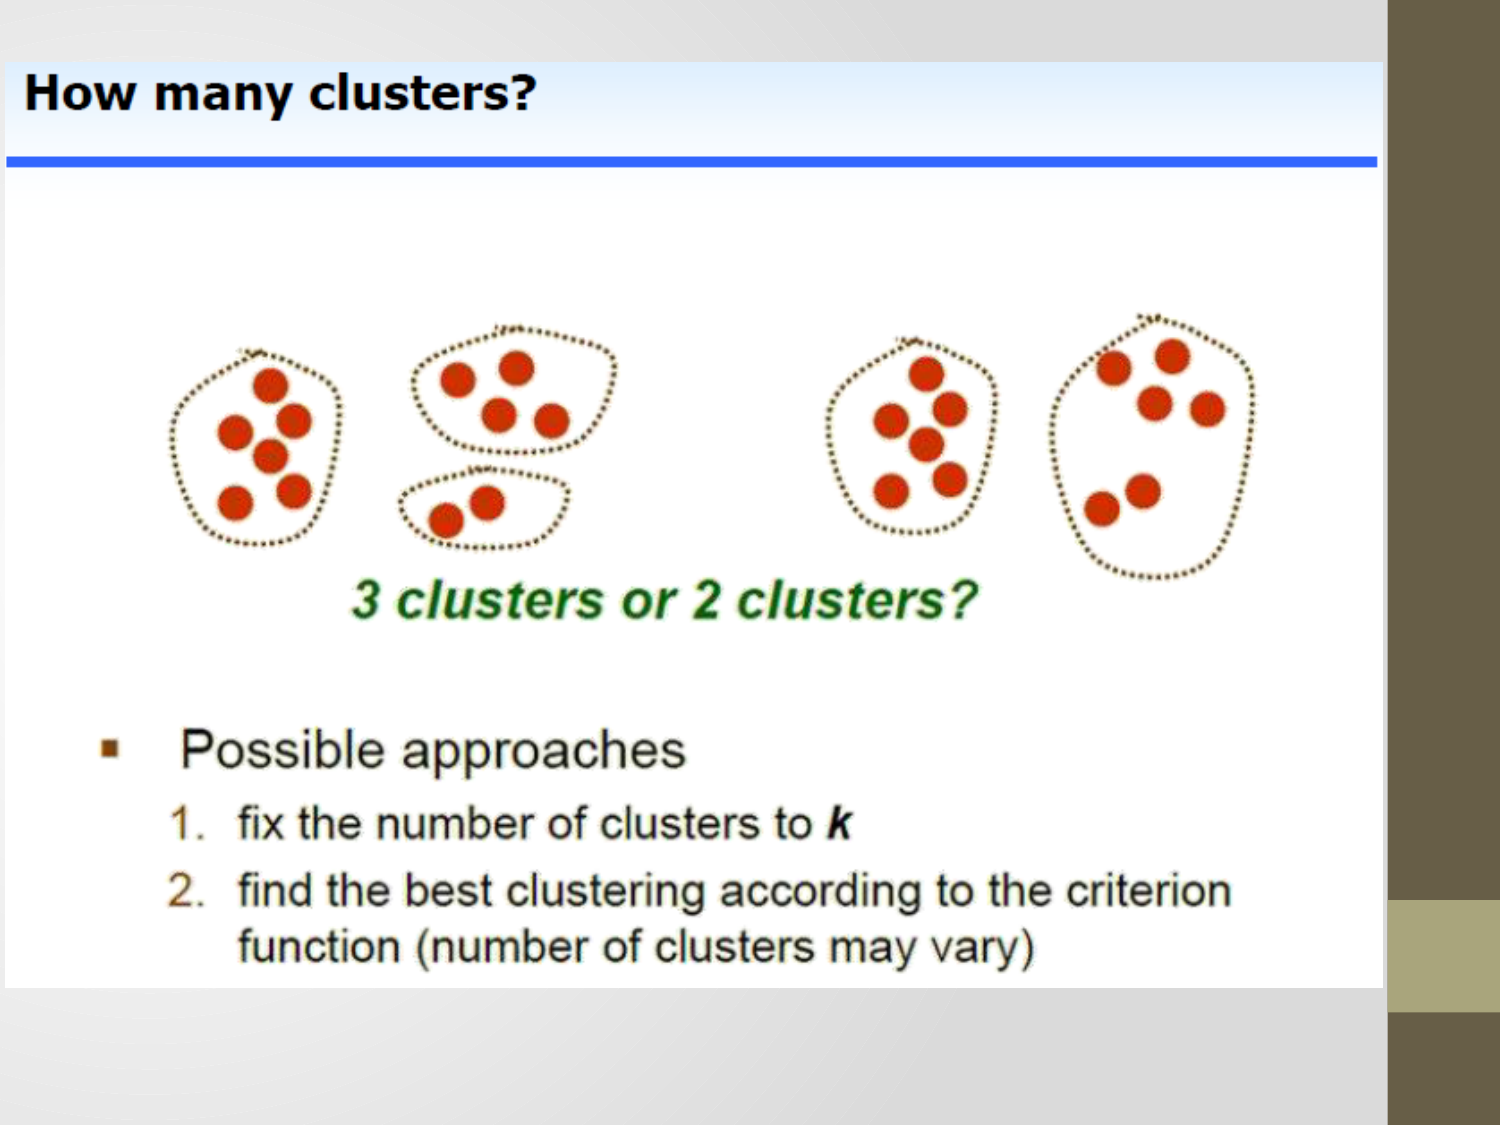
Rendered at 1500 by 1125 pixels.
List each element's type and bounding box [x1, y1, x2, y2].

picture [4, 61, 1384, 988]
